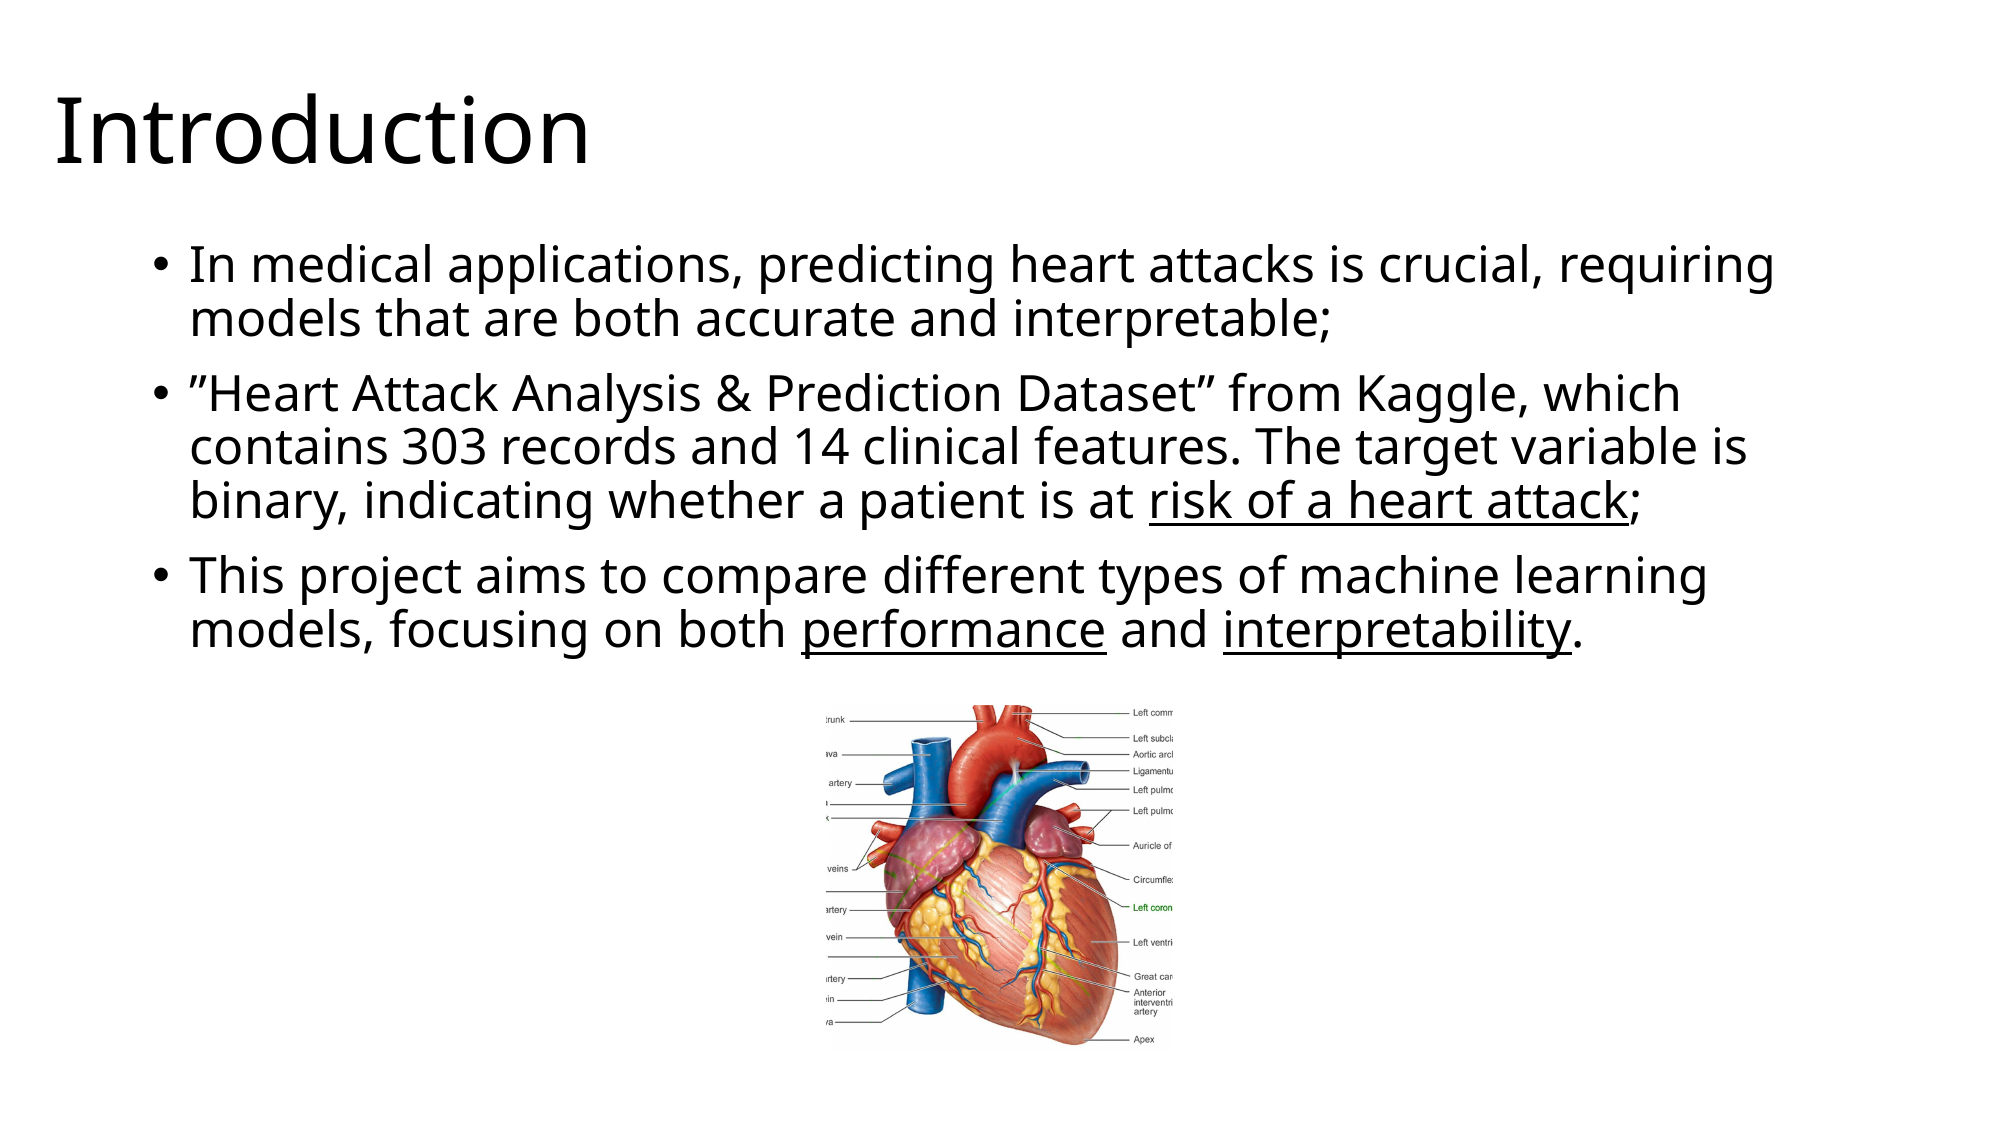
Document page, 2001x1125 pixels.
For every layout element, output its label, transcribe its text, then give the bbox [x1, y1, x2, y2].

title Introduction [40, 25, 1766, 243]
picture [826, 705, 1173, 1052]
list In medical applications, predicting heart attacks is crucial, requiring models that are both accurate and interpretable; ”Heart Attack Analysis & Prediction Dataset” from Kaggle, which contains 303 records and 14 clinical features. The target variable is binary, indicating whether a patient is at risk of a heart attack; This project aims to compare different types of machine learning models, focusing on both performance and interpretability. [137, 133, 1863, 848]
